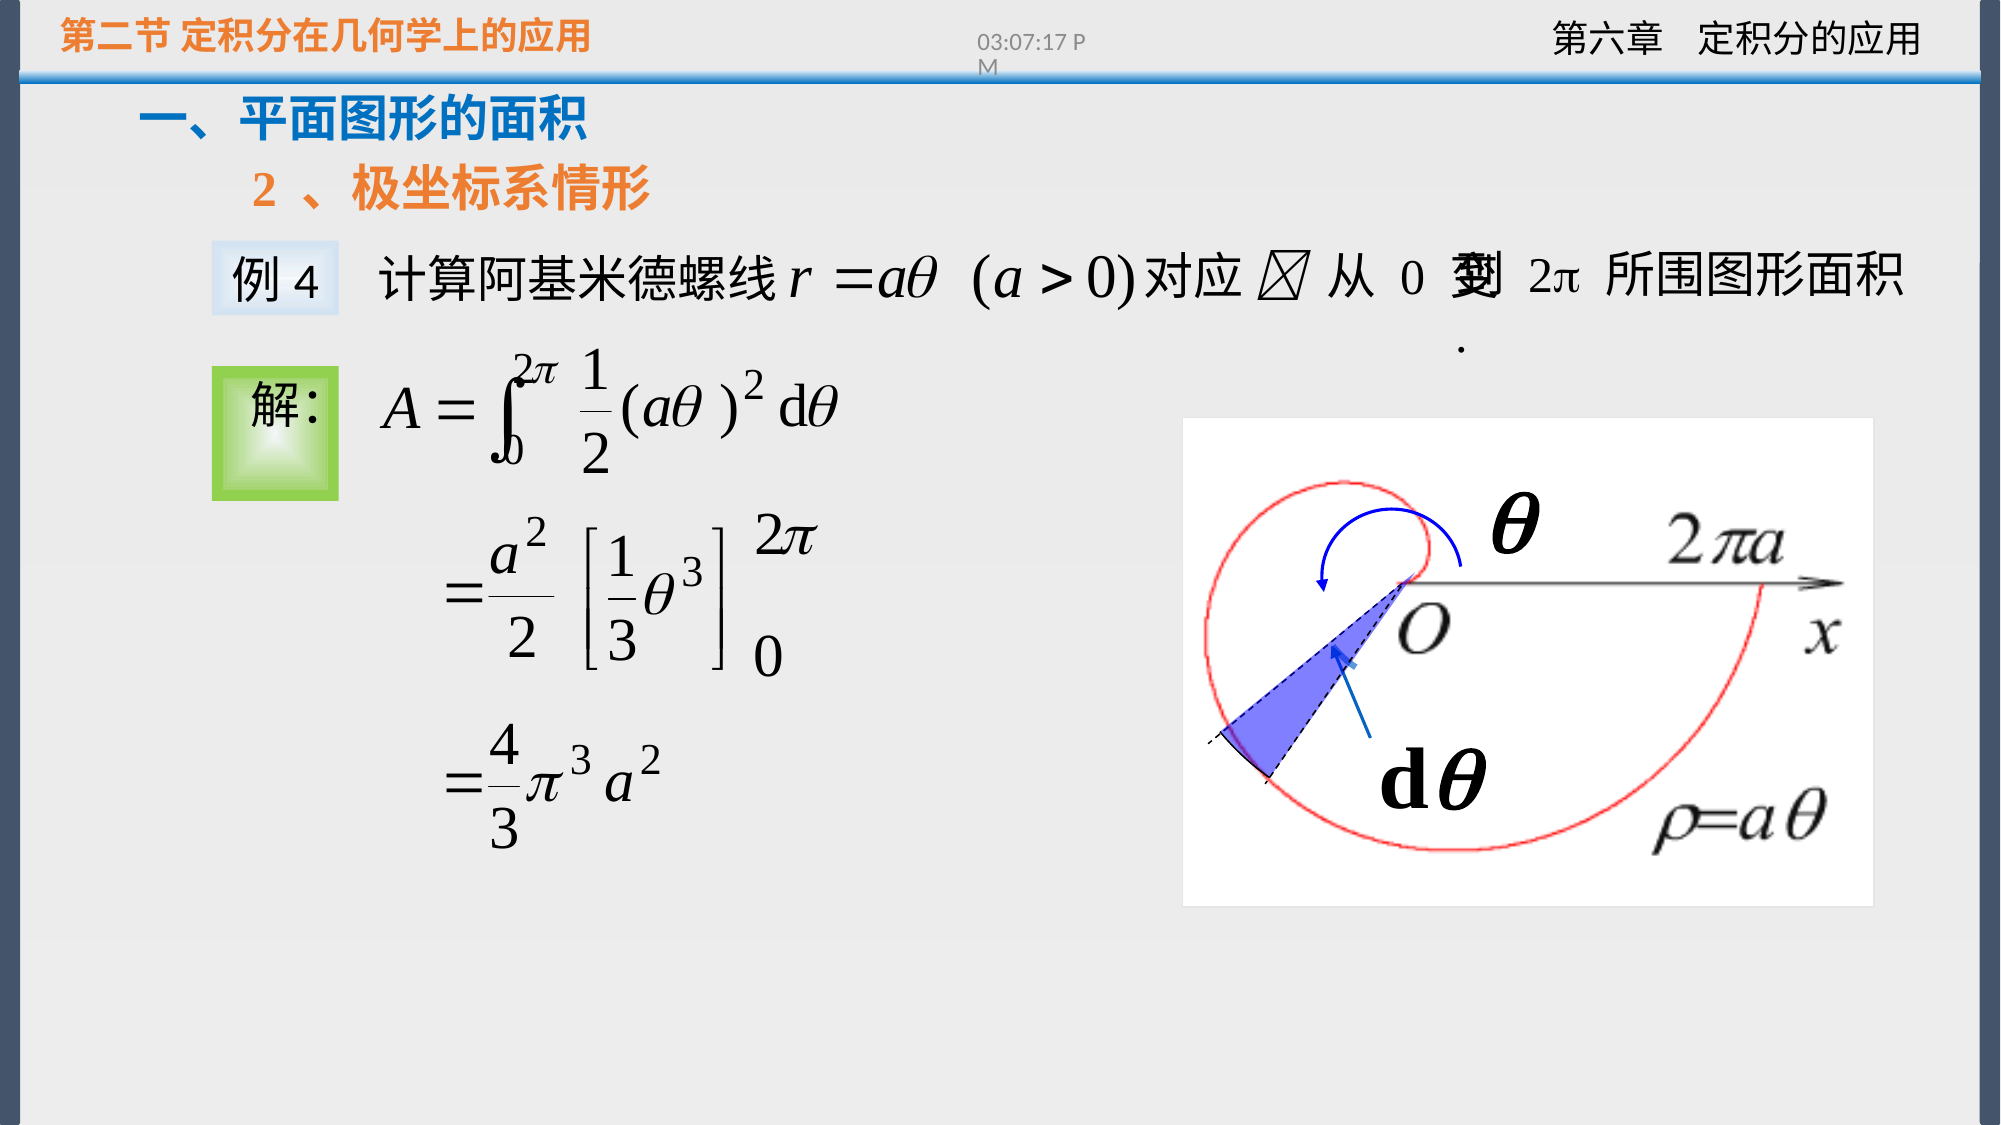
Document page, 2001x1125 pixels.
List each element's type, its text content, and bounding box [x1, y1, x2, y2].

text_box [436, 508, 558, 663]
text_box 计算阿基米德螺线 [362, 233, 802, 322]
text_box 第二节 定积分在几何学上的应用 [44, 4, 638, 64]
text_box 解： [211, 366, 339, 501]
text_box 例4 [211, 240, 339, 316]
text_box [375, 344, 582, 480]
text_box 对应  从 0 变 [1128, 237, 1440, 313]
text_box 到 2 所围图形面积 . [1440, 235, 1926, 371]
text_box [751, 507, 825, 680]
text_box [578, 523, 737, 674]
text_box 2 、极坐标系情形 [237, 149, 830, 225]
text_box 一、平面图形的面积 [123, 77, 678, 156]
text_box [576, 338, 845, 478]
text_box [436, 713, 664, 853]
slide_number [962, 10, 1106, 71]
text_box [785, 248, 1138, 316]
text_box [1183, 418, 1874, 907]
